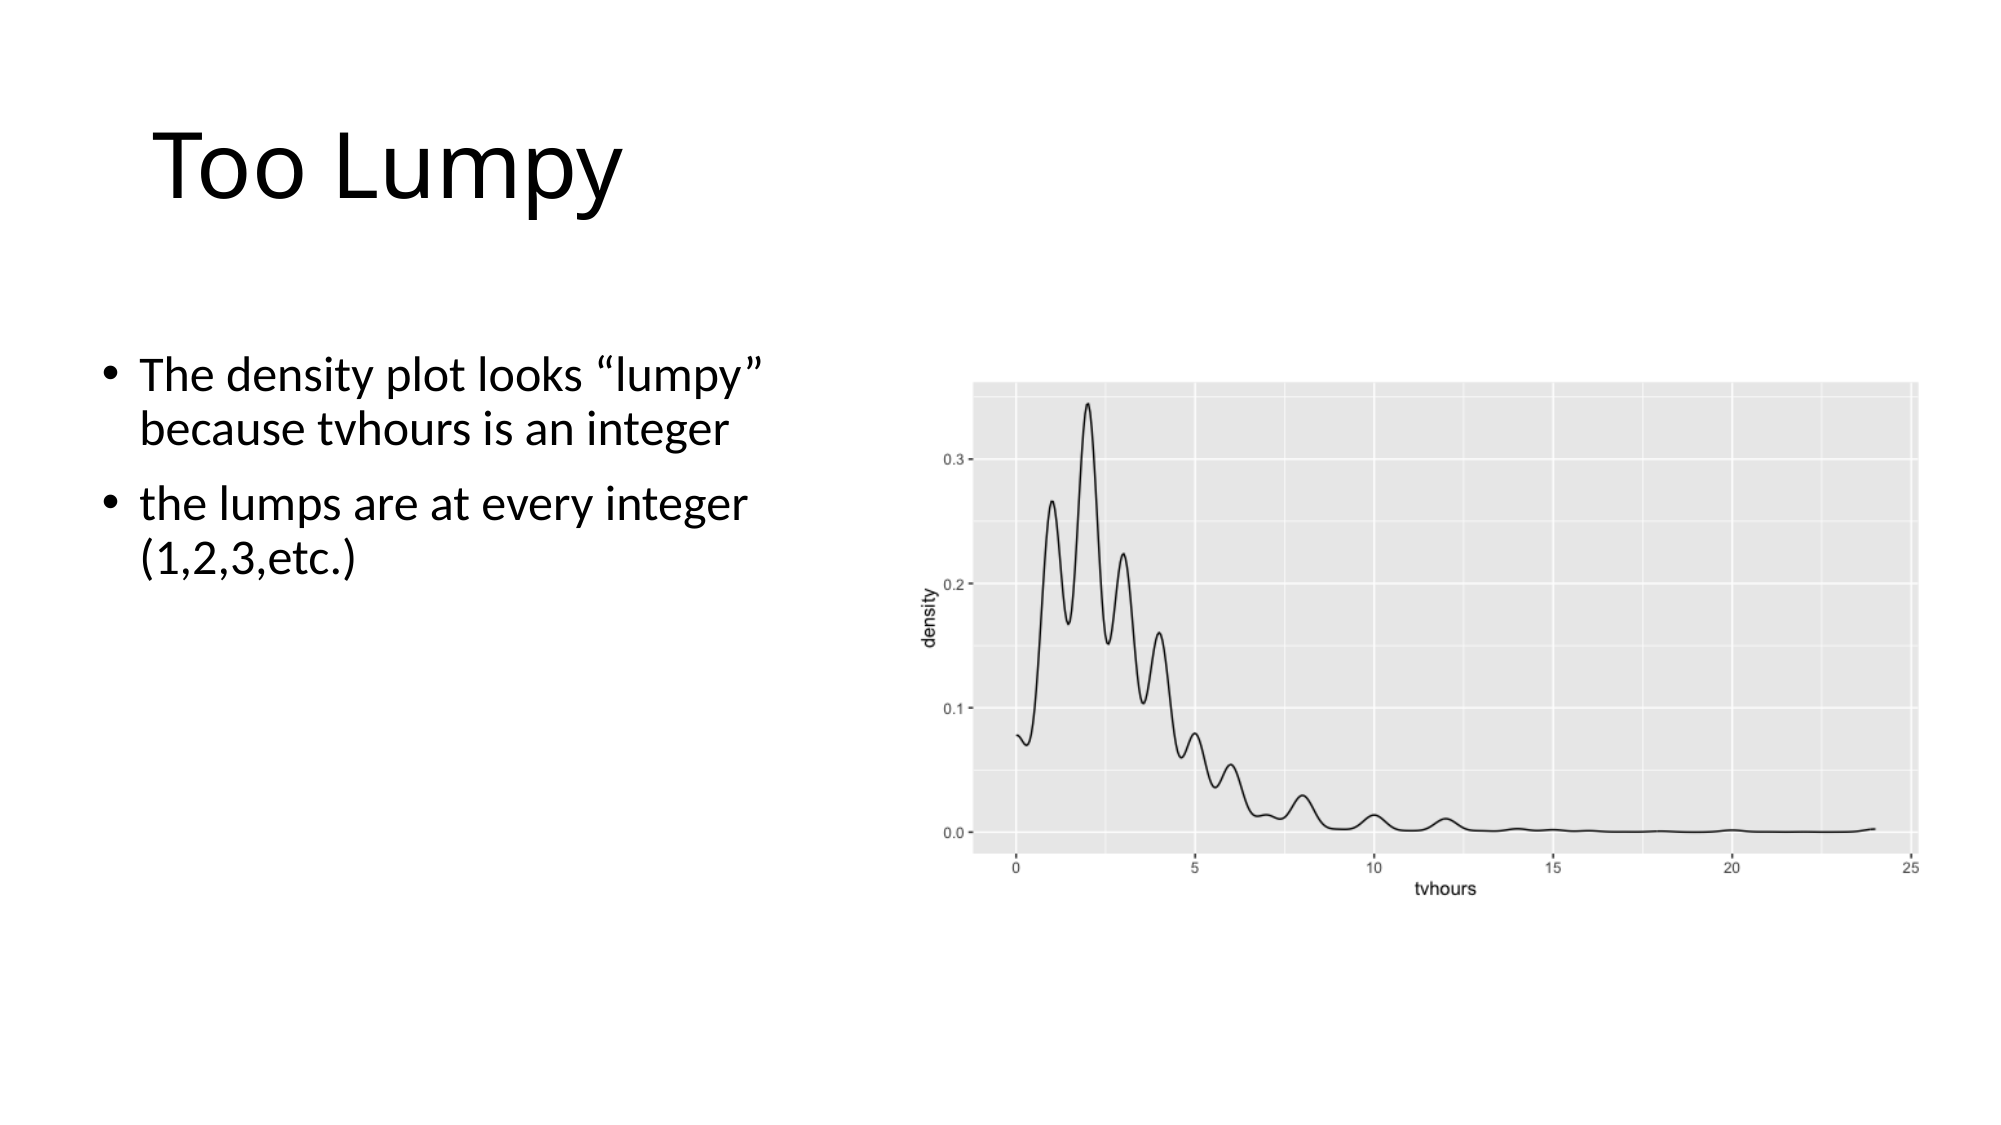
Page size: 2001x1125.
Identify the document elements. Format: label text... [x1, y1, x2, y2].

picture [912, 373, 1928, 909]
title Too Lumpy [137, 59, 1863, 278]
list The density plot looks “lumpy” because tvhours is an integer the lumps are at every integer (1,2,3,etc.) [86, 340, 928, 1066]
